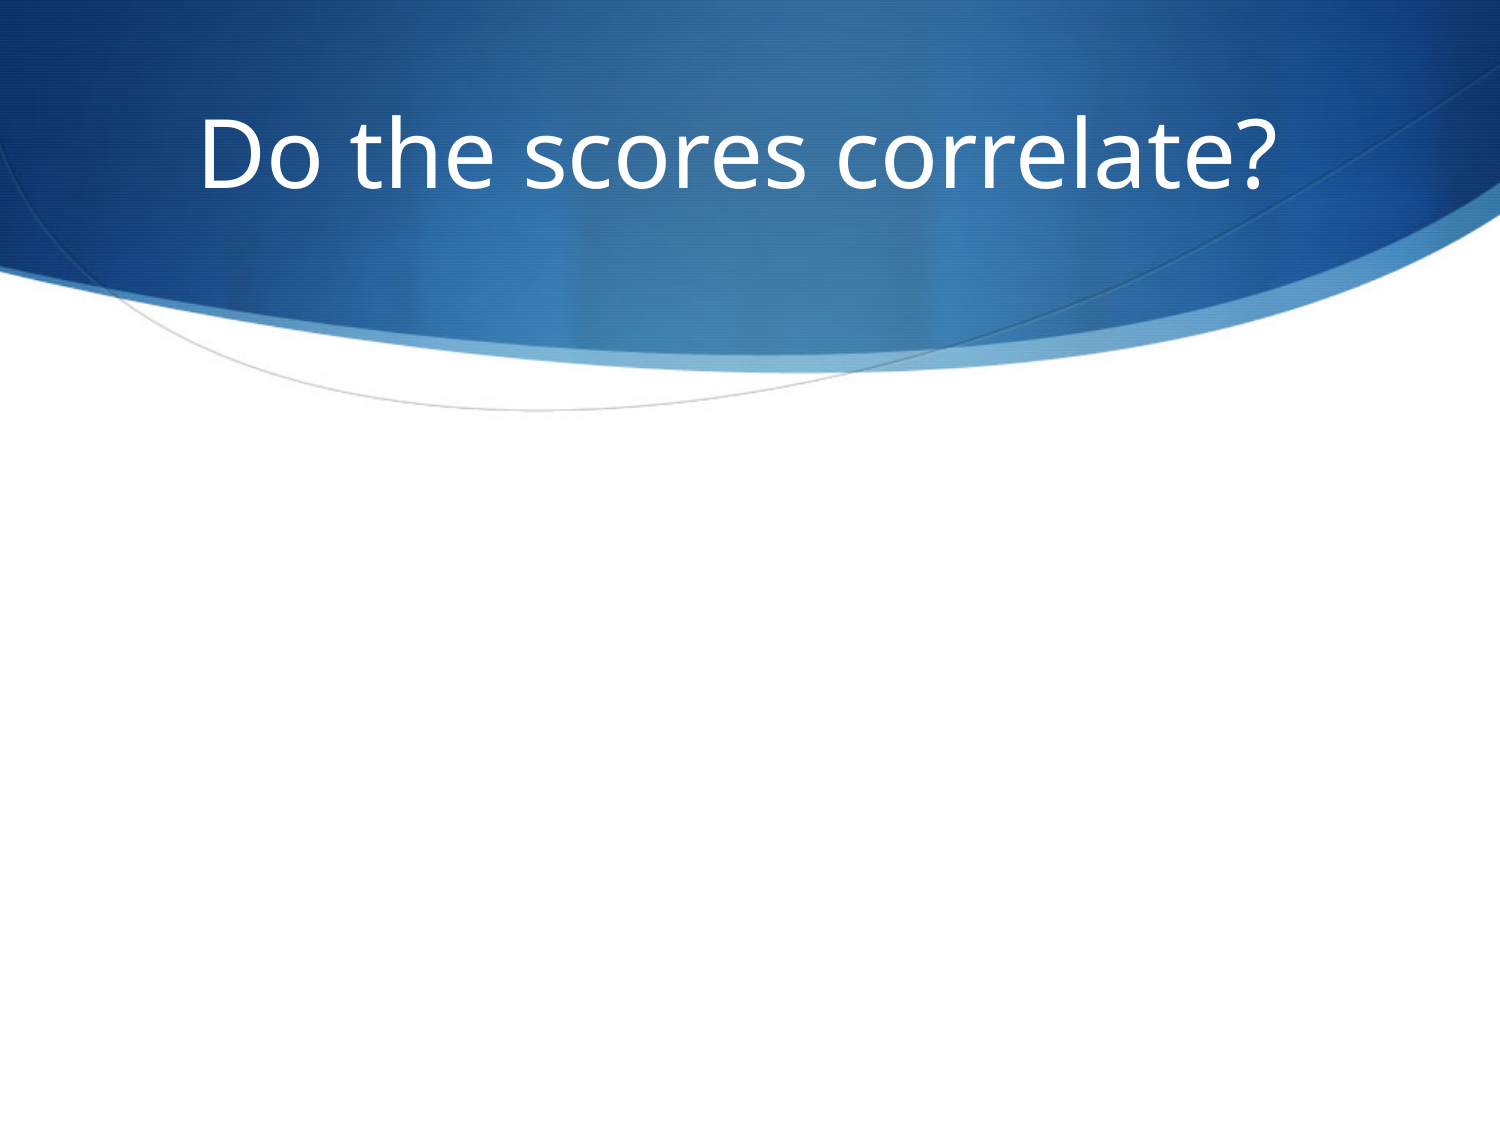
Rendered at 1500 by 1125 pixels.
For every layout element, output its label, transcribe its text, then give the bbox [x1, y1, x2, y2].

title Do the scores correlate? [75, 56, 1425, 245]
picture [0, 0, 1500, 1125]
